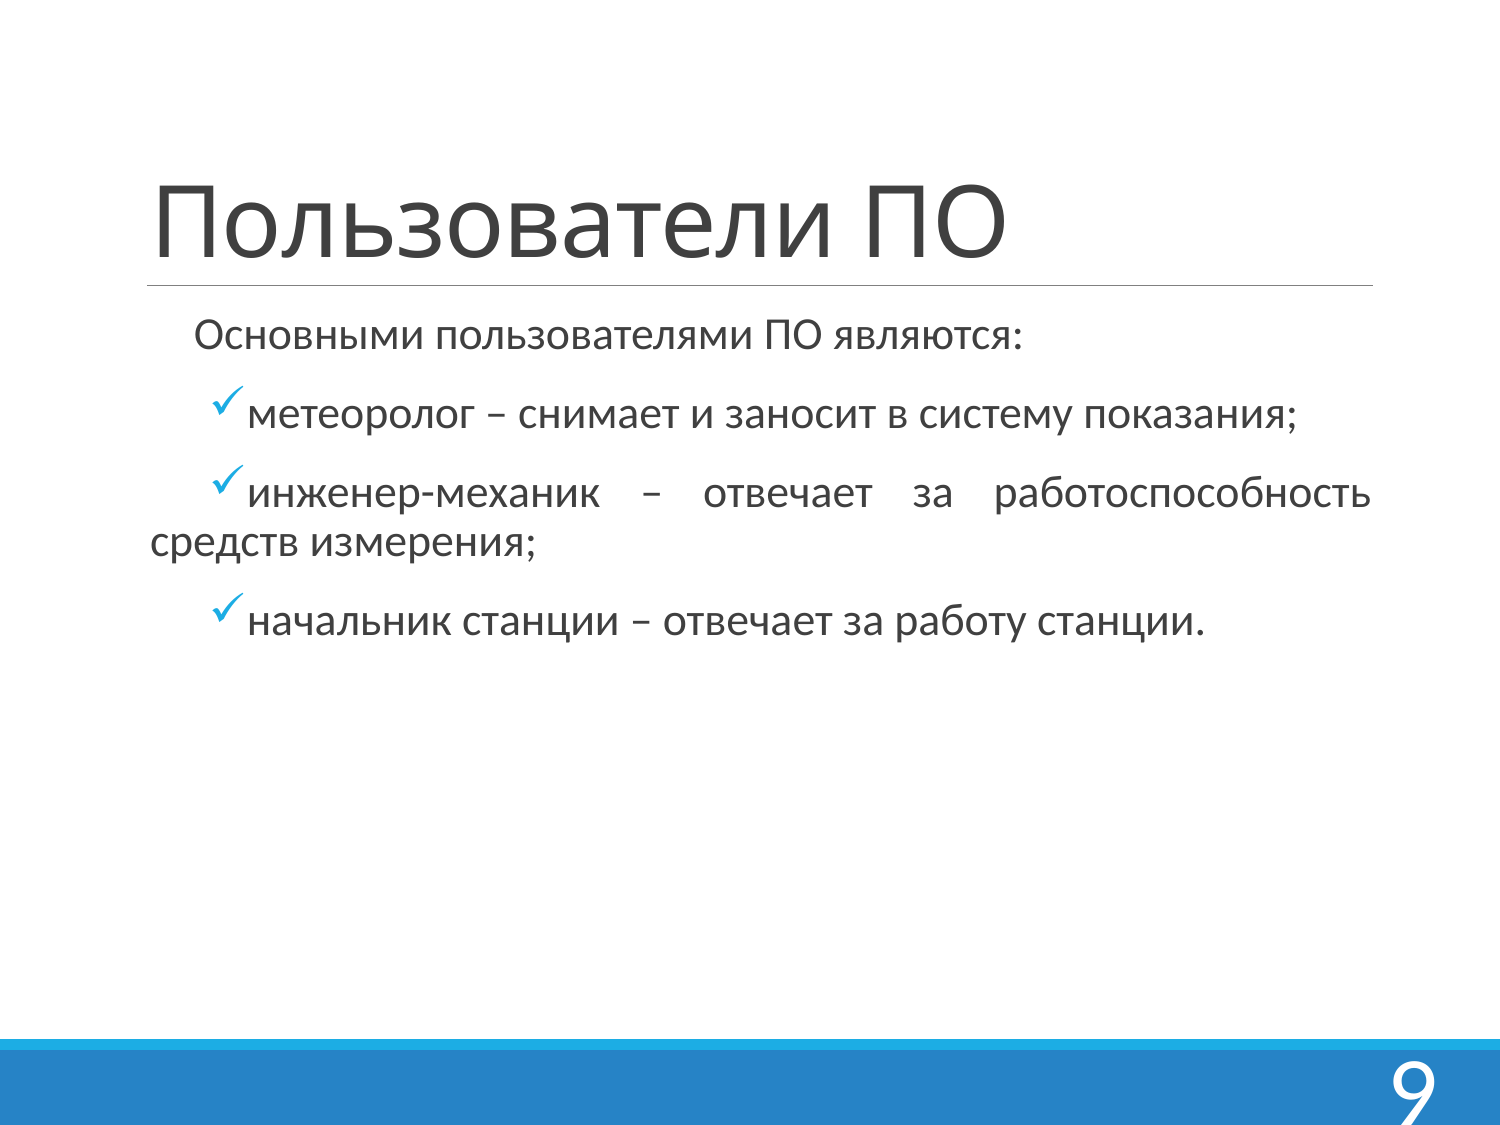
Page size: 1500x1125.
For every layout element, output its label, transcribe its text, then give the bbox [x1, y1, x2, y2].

title Пользователи ПО [135, 47, 1373, 285]
list Основными пользователями ПО являются: метеоролог – снимает и заносит в систему показания; инженер-механик – отвечает за работоспособность средств измерения; начальник станции – отвечает за работу станции. [135, 302, 1373, 963]
slide_number 9 [1333, 1066, 1454, 1107]
